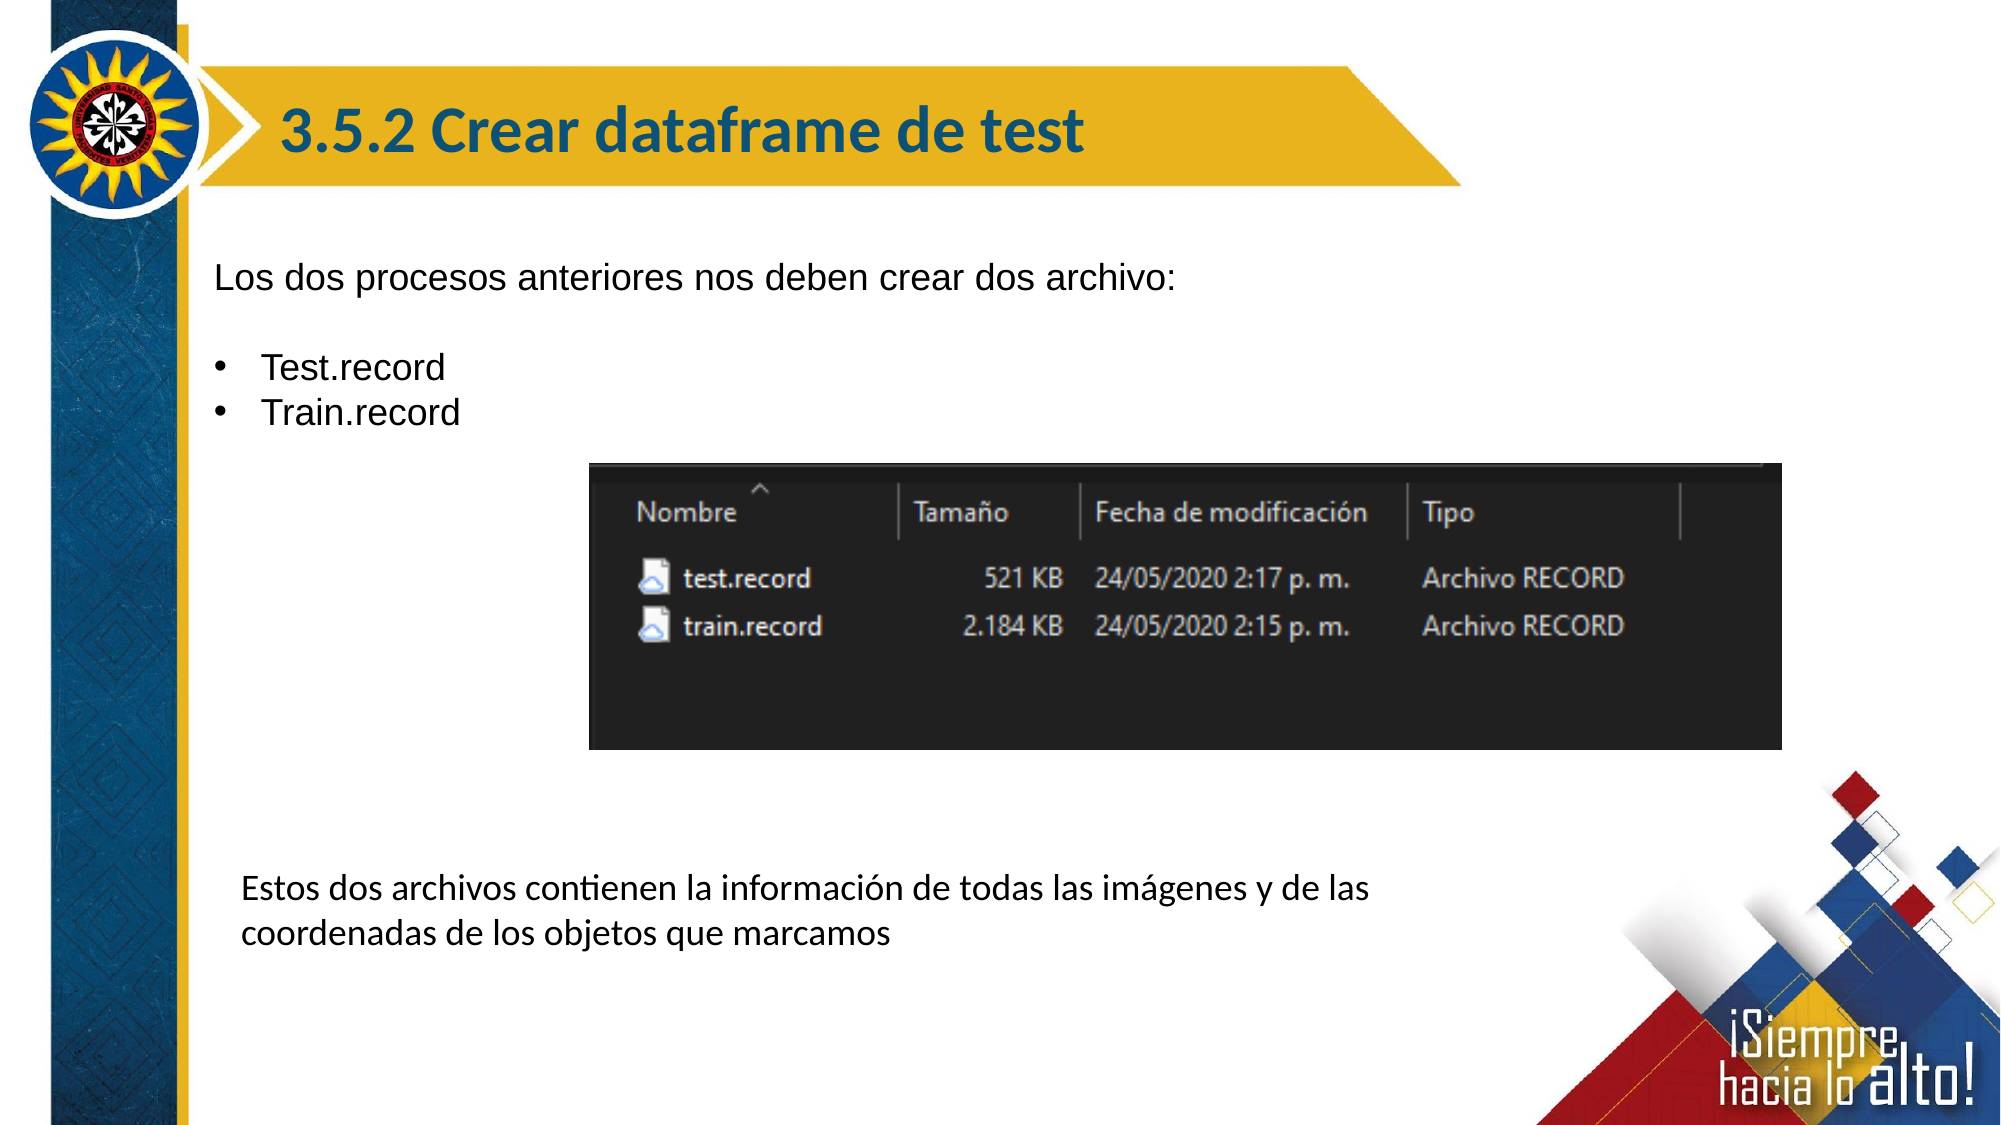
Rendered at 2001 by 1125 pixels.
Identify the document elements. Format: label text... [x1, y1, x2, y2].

text_box Estos dos archivos contienen la información de todas las imágenes y de las coordenadas de los objetos que marcamos [226, 855, 1590, 961]
picture [0, 0, 2001, 1125]
text_box Los dos procesos anteriores nos deben crear dos archivo: Test.record Train.record [198, 245, 2000, 441]
text_box 3.5.2 Crear dataframe de test [264, 78, 1489, 173]
